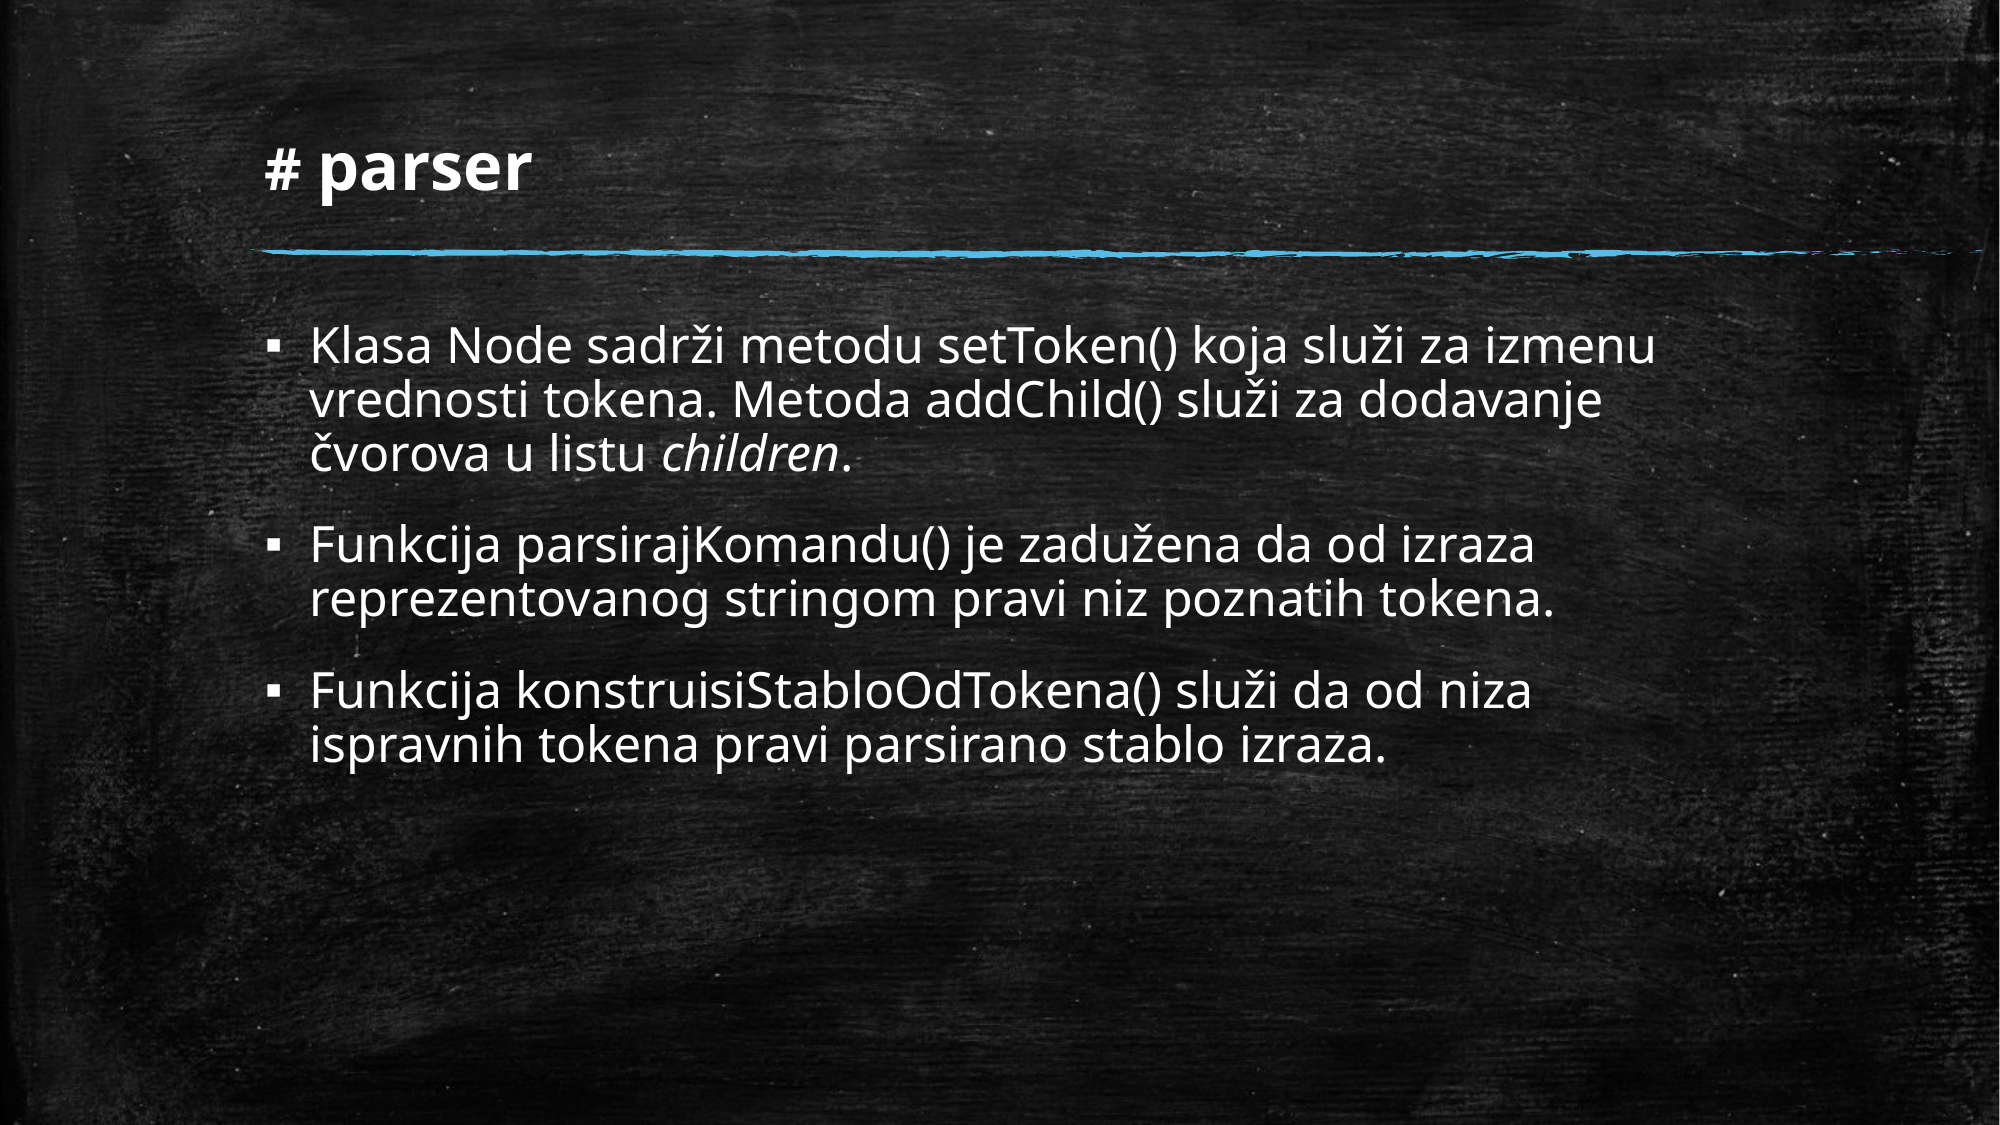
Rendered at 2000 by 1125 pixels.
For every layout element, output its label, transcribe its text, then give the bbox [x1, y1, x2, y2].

title # parser [249, 45, 1750, 213]
list Klasa Node sadrži metodu setToken() koja služi za izmenu vrednosti tokena. Metoda addChild() služi za dodavanje čvorova u listu children. Funkcija parsirajKomandu() je zadužena da od izraza reprezentovanog stringom pravi niz poznatih tokena. Funkcija konstruisiStabloOdTokena() služi da od niza ispravnih tokena pravi parsirano stablo izraza. [249, 312, 1750, 1013]
